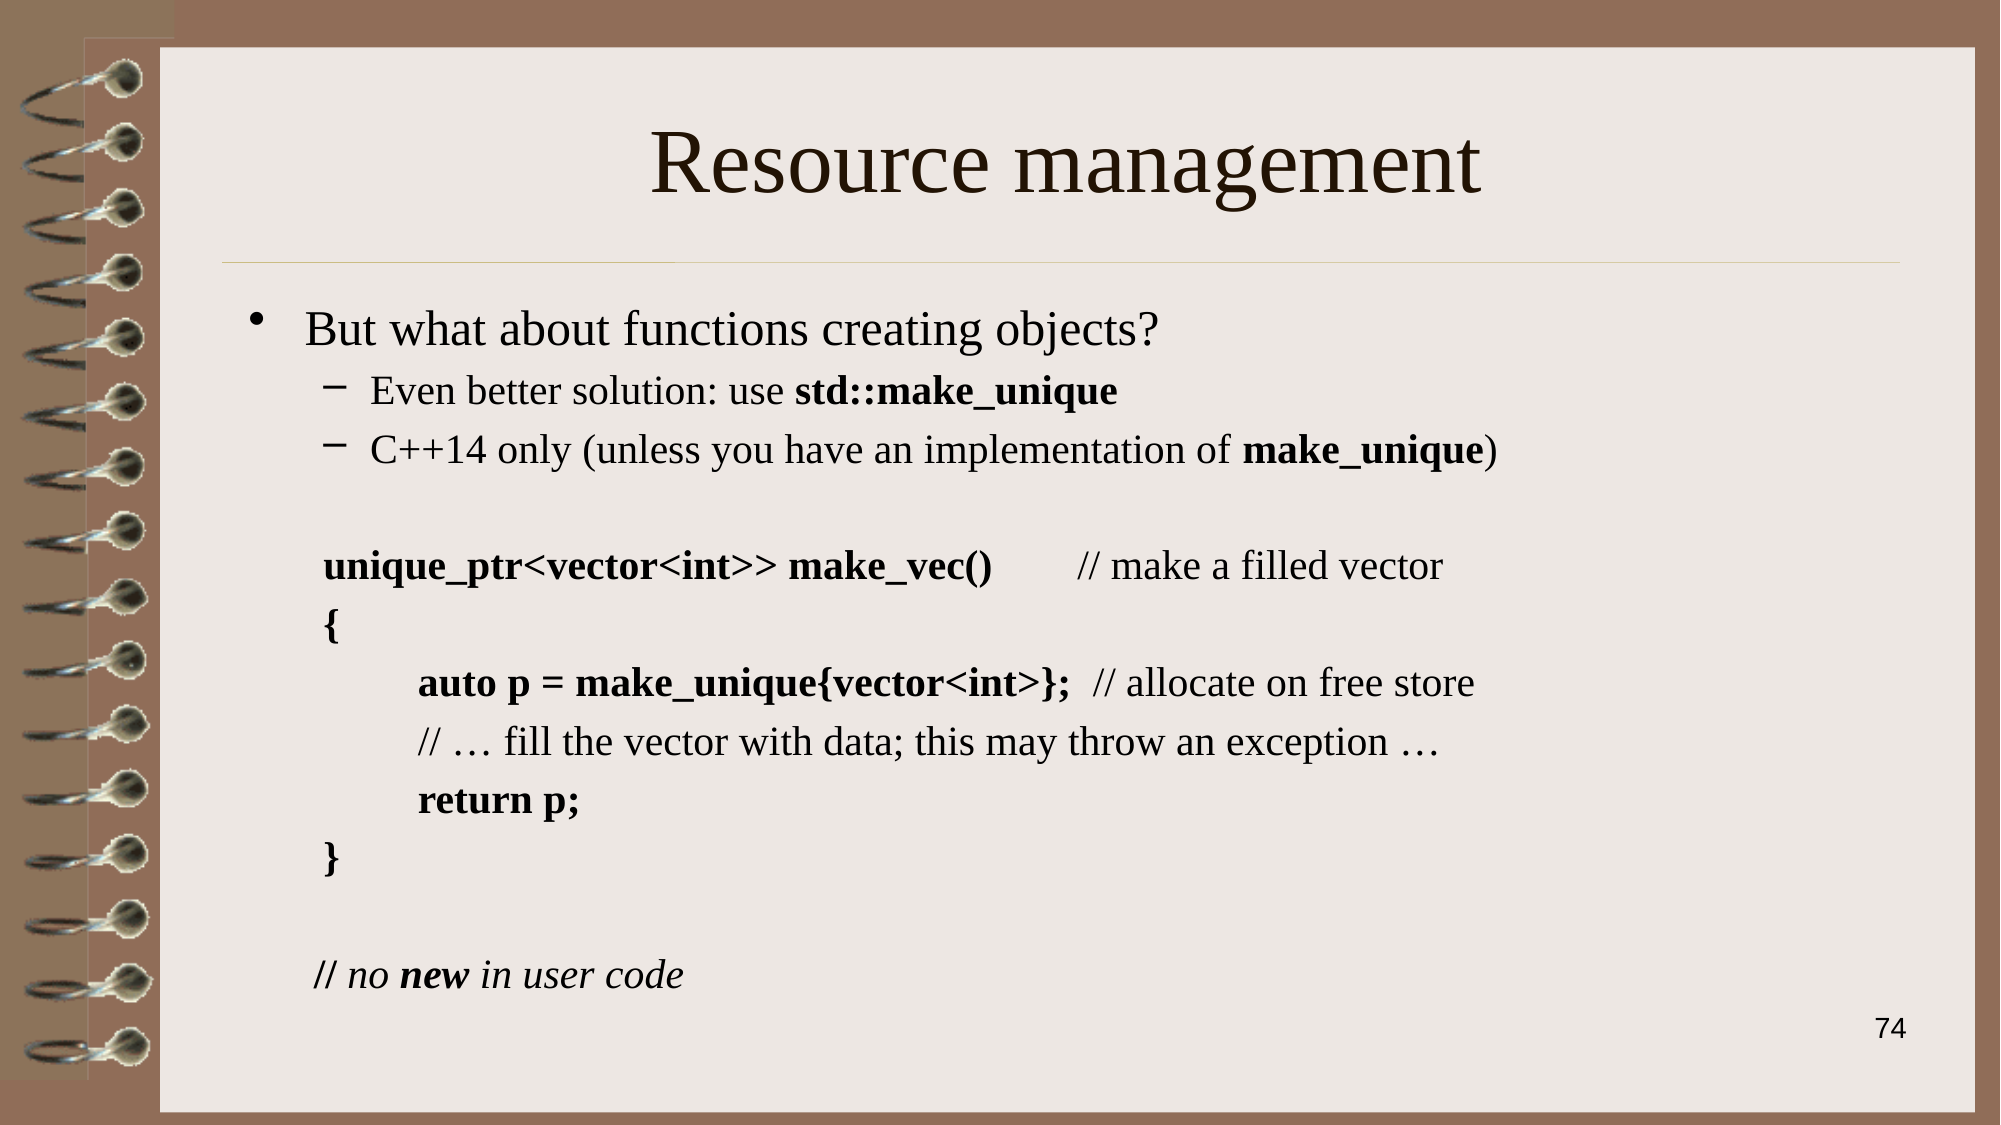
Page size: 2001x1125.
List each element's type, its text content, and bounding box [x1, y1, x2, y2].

list But what about functions creating objects? Even better solution: use std::make_unique C++14 only (unless you have an implementation of make_unique) unique_ptr<vector<int>> make_vec() // make a filled vector { auto p = make_unique{vector<int>}; // allocate on free store // … fill the vector with data; this may throw an exception … return p; } // no new in user code [233, 287, 1900, 963]
picture [0, 0, 175, 1080]
title Resource management [233, 62, 1900, 250]
slide_number 74 [1505, 1001, 1922, 1077]
